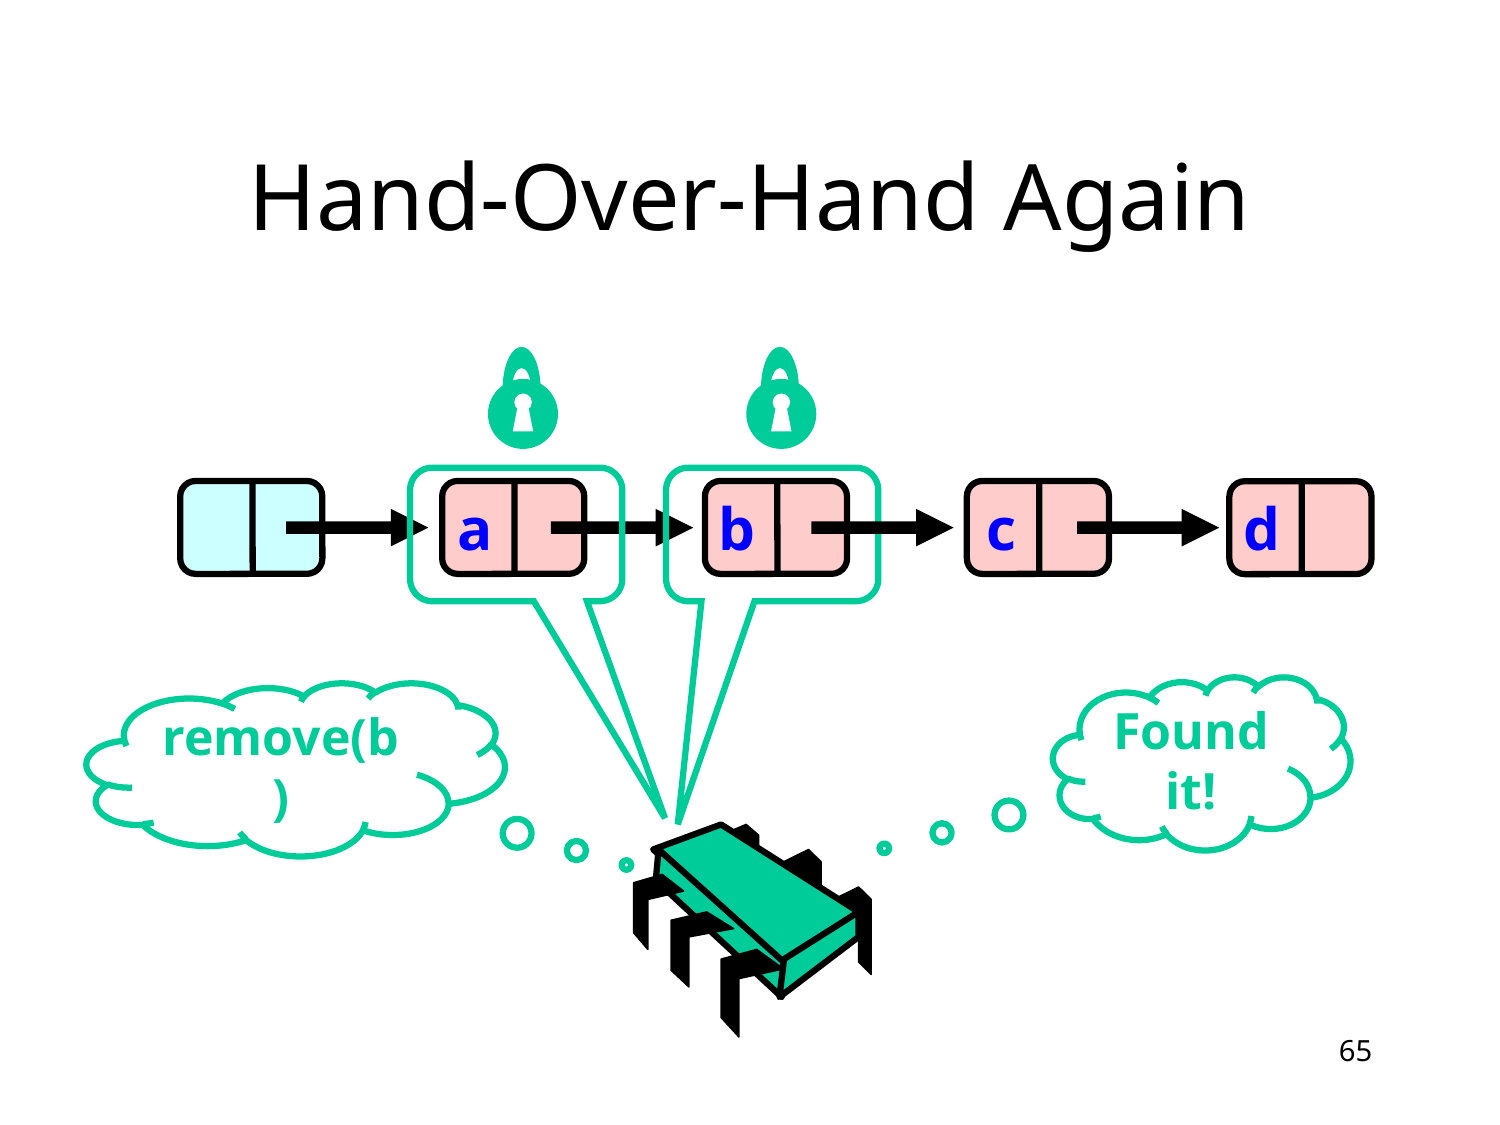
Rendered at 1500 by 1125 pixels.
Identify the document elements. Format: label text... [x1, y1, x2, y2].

text_box Found it! [1052, 677, 1351, 851]
slide_number 65 [1074, 1024, 1388, 1101]
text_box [487, 346, 559, 450]
text_box remove(b) [86, 683, 506, 857]
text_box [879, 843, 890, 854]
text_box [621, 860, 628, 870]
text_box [966, 479, 1110, 576]
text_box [746, 346, 817, 450]
text_box [852, 521, 954, 534]
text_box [441, 479, 585, 576]
title Hand-Over-Hand Again [112, 99, 1388, 288]
text_box Found it! [932, 823, 952, 843]
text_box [1228, 479, 1372, 576]
text_box remove(b) [566, 840, 587, 861]
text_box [633, 824, 872, 1038]
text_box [704, 479, 848, 576]
text_box Found it! [994, 800, 1024, 830]
text_box remove(b) [502, 818, 532, 848]
text_box [666, 467, 879, 822]
text_box [1115, 521, 1220, 534]
text_box [410, 467, 666, 819]
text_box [179, 479, 323, 576]
